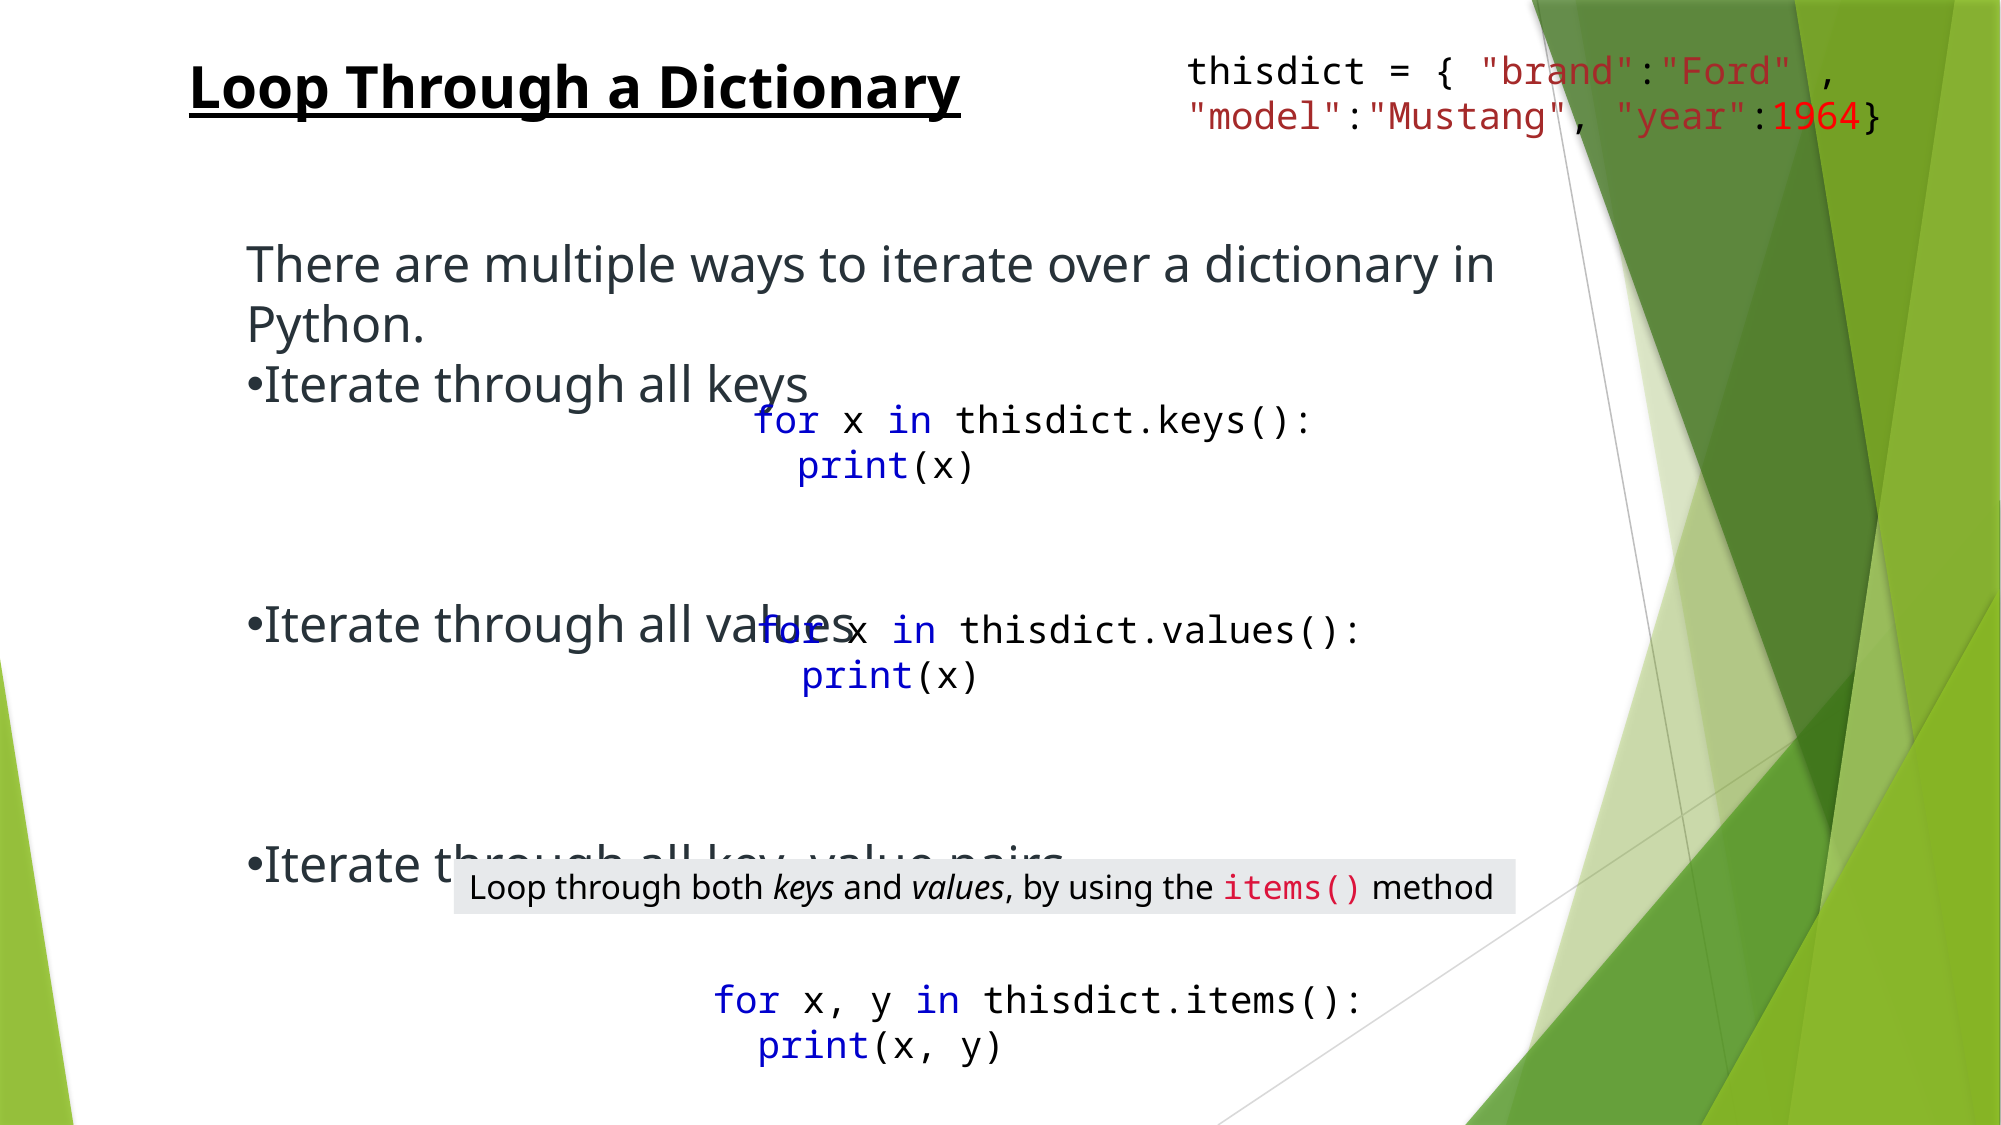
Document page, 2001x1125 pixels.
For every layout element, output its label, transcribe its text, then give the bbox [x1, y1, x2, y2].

text_box for x, y in thisdict.items(): print(x, y) [697, 968, 1698, 1074]
text_box Loop Through a Dictionary [173, 43, 1171, 128]
text_box Loop through both keys and values, by using the items() method [453, 859, 1516, 914]
text_box thisdict = { "brand":"Ford" , "model":"Mustang", "year":1964} [1171, 39, 2000, 145]
text_box for x in thisdict.values(): print(x) [741, 598, 1742, 704]
text_box There are multiple ways to iterate over a dictionary in Python. Iterate through all keys Iterate through all values Iterate through all key, value pairs [231, 225, 1579, 961]
text_box for x in thisdict.keys(): print(x) [737, 388, 1737, 494]
